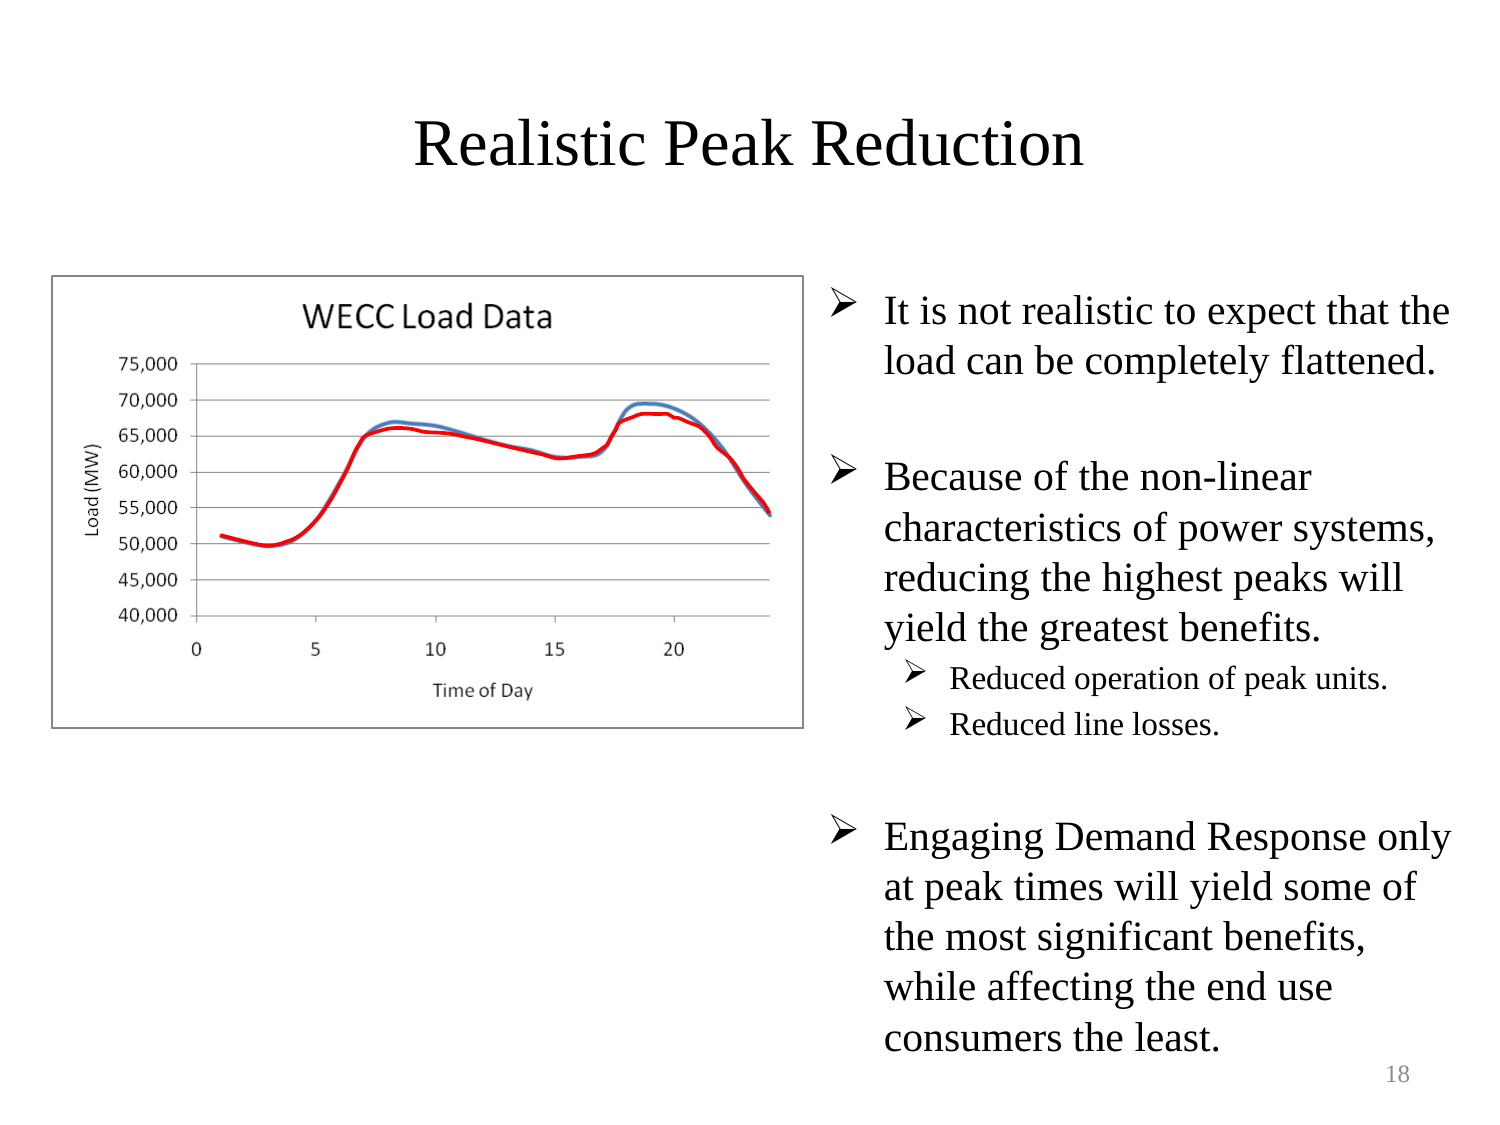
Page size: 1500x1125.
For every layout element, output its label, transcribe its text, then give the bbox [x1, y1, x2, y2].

picture [49, 274, 805, 730]
title Realistic Peak Reduction [75, 45, 1425, 233]
slide_number 18 [1074, 1042, 1425, 1103]
list It is not realistic to expect that the load can be completely flattened. Because of the non-linear characteristics of power systems, reducing the highest peaks will yield the greatest benefits. Reduced operation of peak units. Reduced line losses. Engaging Demand Response only at peak times will yield some of the most significant benefits, while affecting the end use consumers the least. [812, 275, 1475, 1013]
